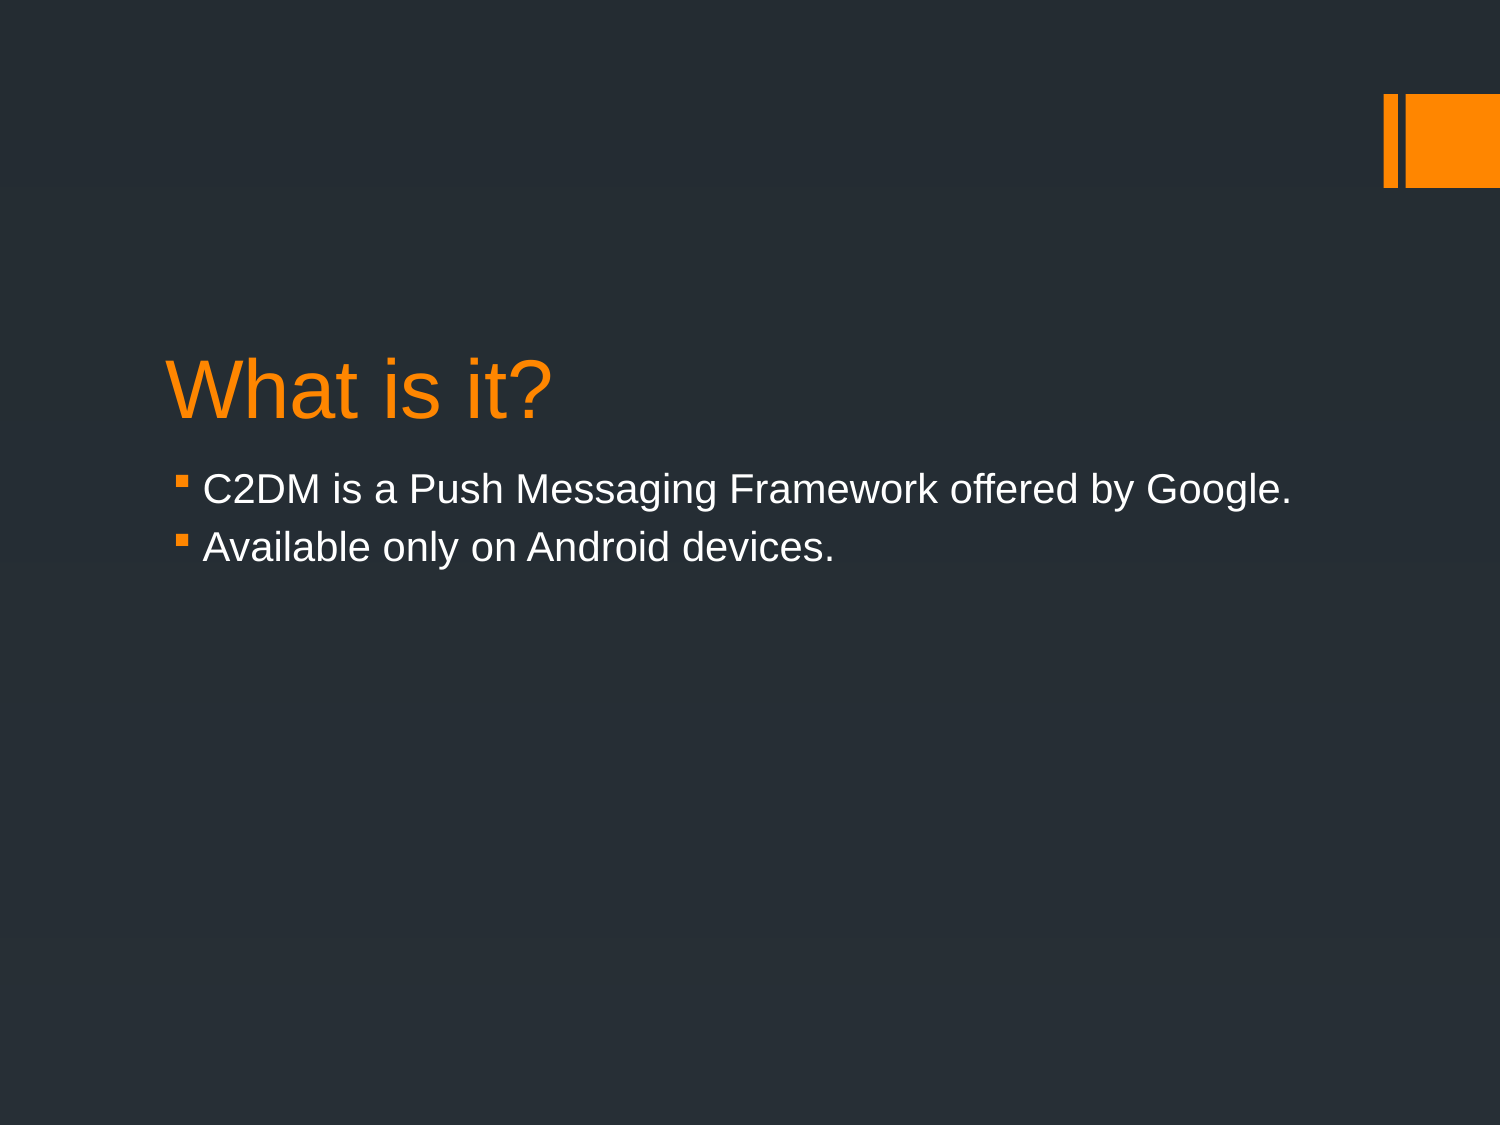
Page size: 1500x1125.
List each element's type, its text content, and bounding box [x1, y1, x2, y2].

title What is it? [150, 253, 1350, 443]
list C2DM is a Push Messaging Framework offered by Google. Available only on Android devices. [150, 454, 1350, 1035]
